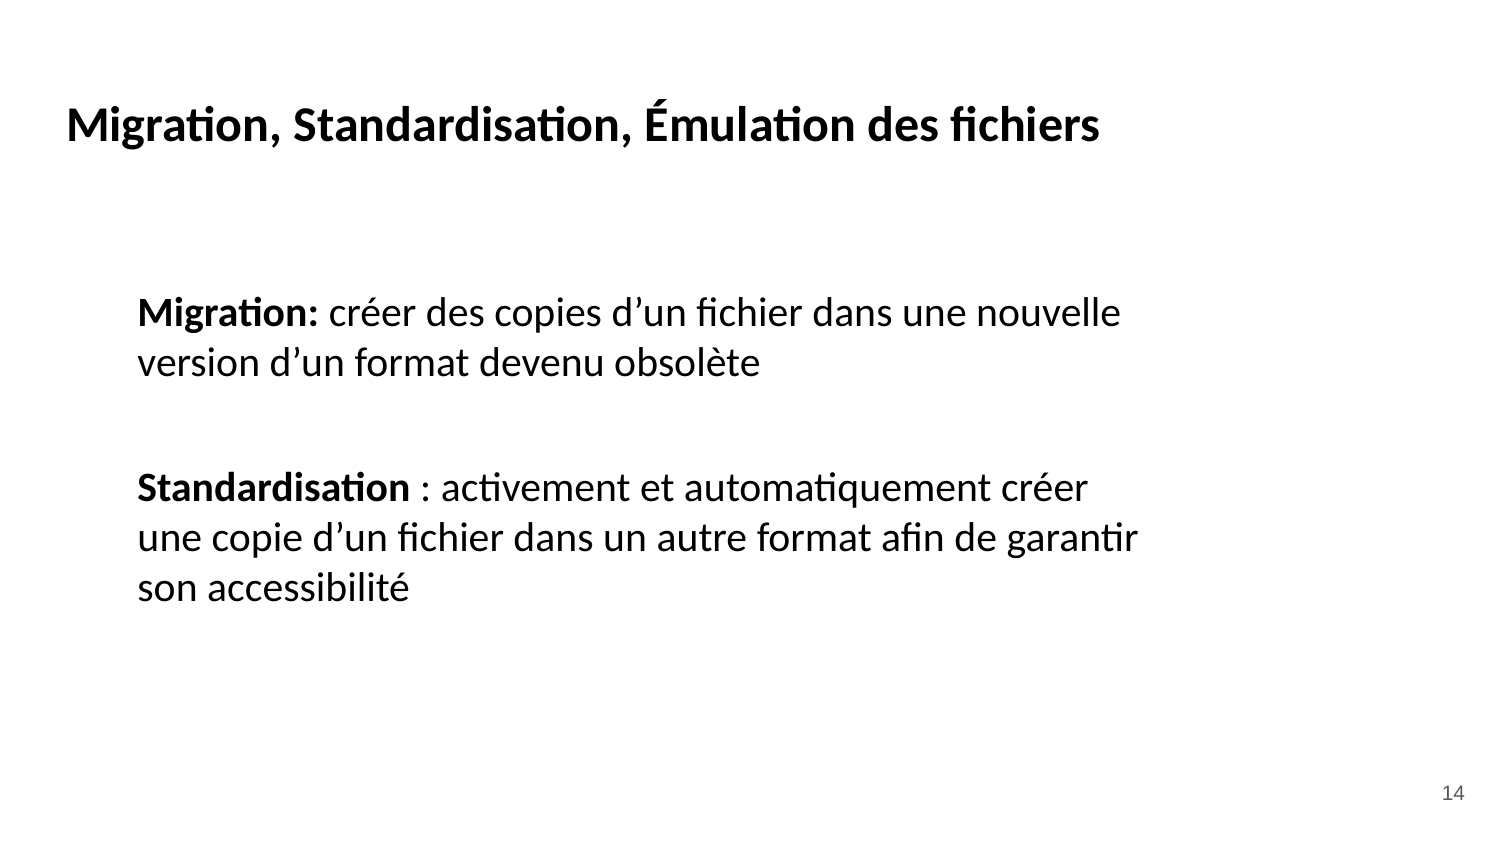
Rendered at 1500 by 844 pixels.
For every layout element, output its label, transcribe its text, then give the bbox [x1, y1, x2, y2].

title Migration, Standardisation, Émulation des fichiers [51, 72, 1449, 167]
slide_number 14 [1389, 764, 1480, 830]
list Migration: créer des copies d’un fichier dans une nouvelle version d’un format devenu obsolète Standardisation : activement et automatiquement créer une copie d’un fichier dans un autre format afin de garantir son accessibilité [122, 269, 1163, 588]
